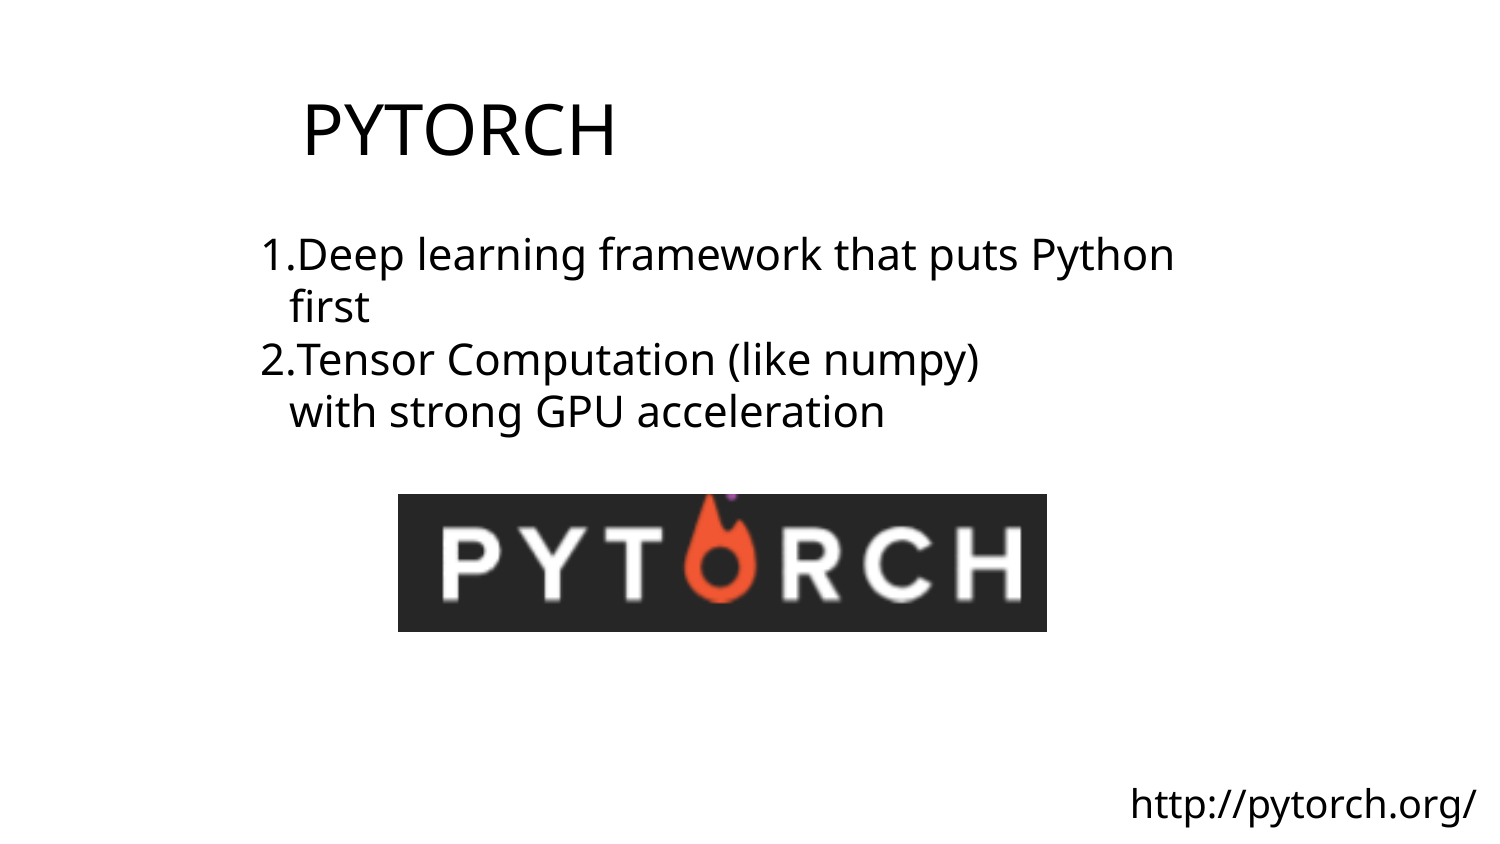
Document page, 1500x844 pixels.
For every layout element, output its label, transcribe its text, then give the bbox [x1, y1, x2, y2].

text_box http://pytorch.org/ [1125, 774, 1483, 831]
list Deep learning framework that puts Python first Tensor Computation (like numpy) with strong GPU acceleration [255, 126, 1269, 537]
title PYTORCH [297, 21, 1203, 126]
picture [398, 493, 1047, 632]
